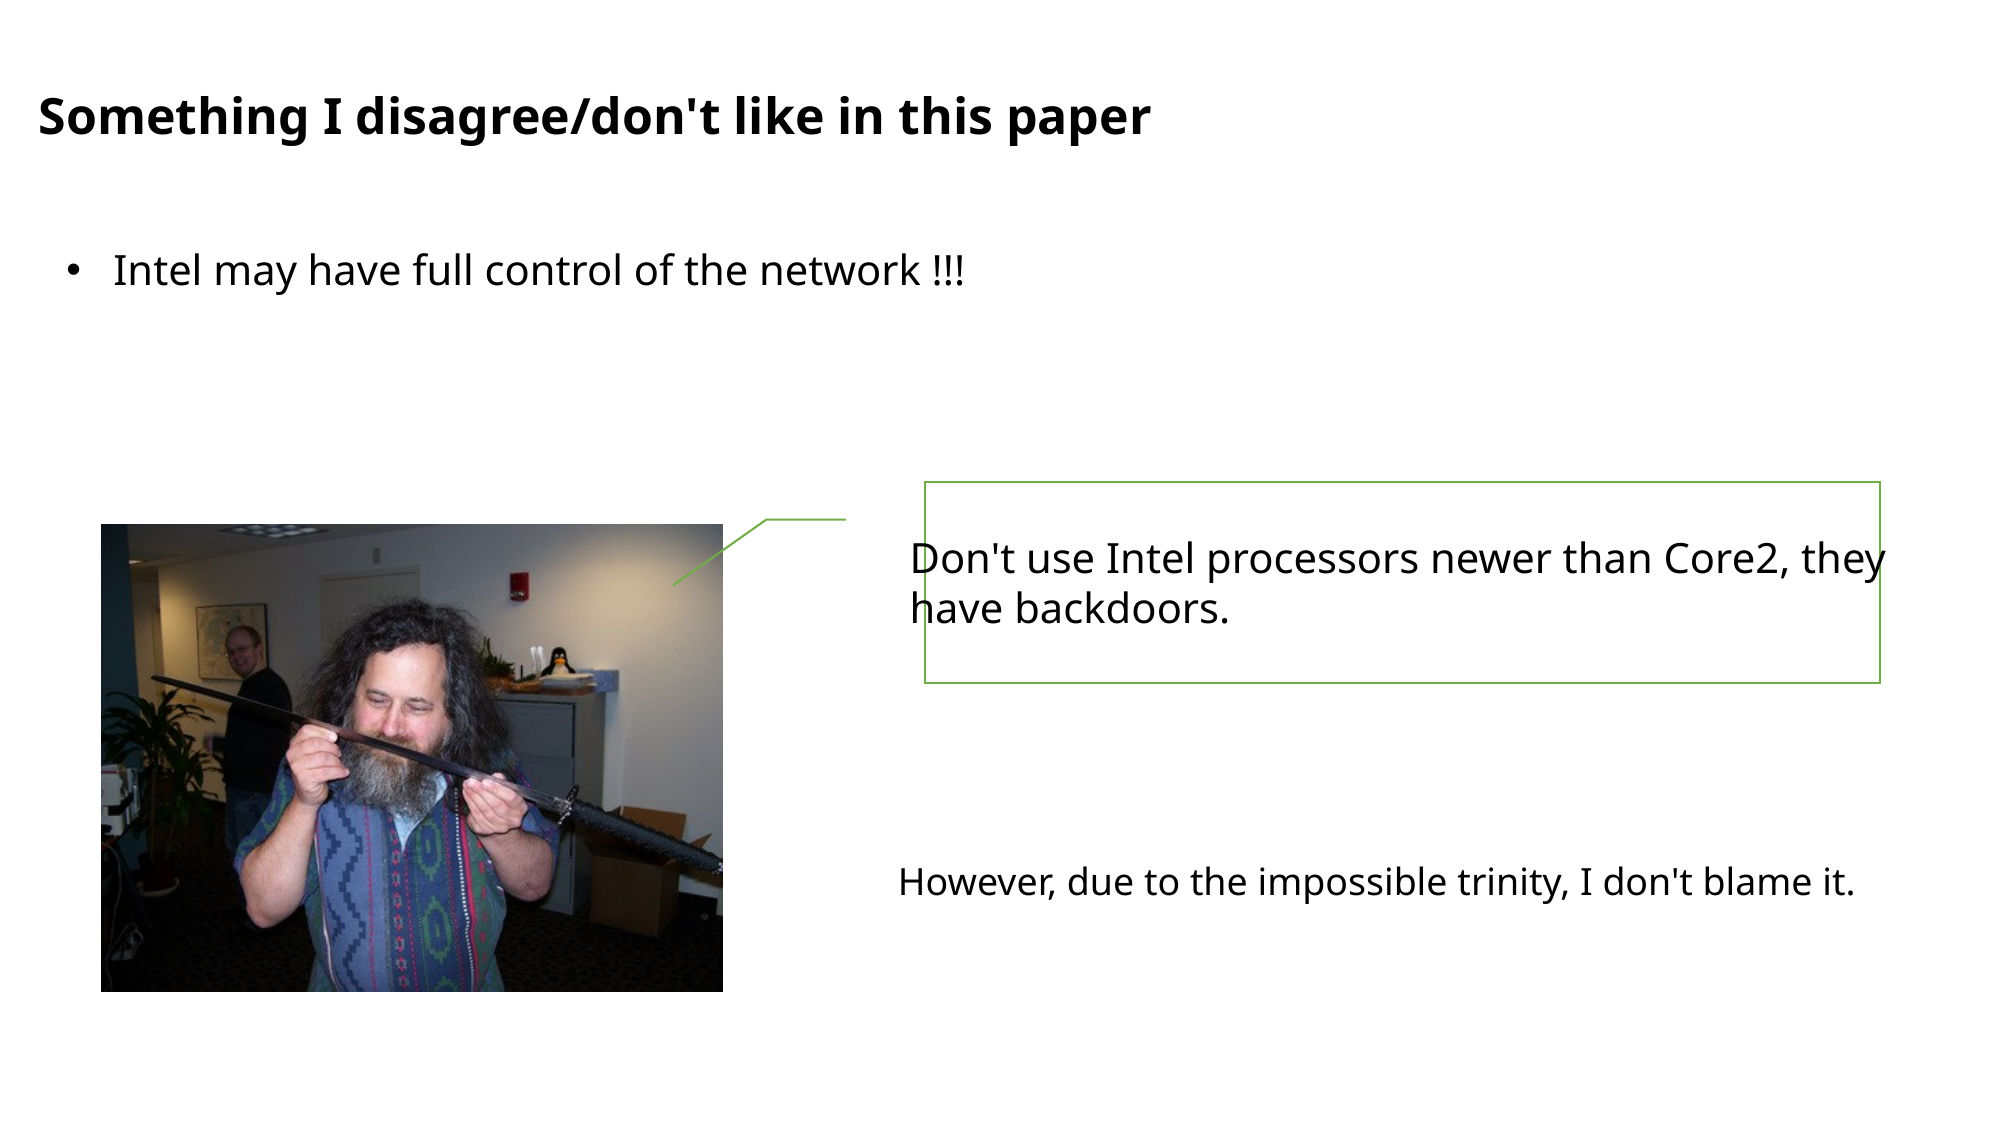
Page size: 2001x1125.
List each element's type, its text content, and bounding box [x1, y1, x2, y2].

text_box [924, 481, 1881, 524]
picture [101, 524, 723, 992]
text_box Don't use Intel processors newer than Core2, they have backdoors. [894, 524, 1912, 640]
text_box [723, 518, 846, 552]
text_box Intel may have full control of the network !!! [51, 236, 981, 302]
text_box [924, 640, 1881, 684]
text_box However, due to the impossible trinity, I don't blame it. [883, 850, 1872, 911]
text_box Something I disagree/don't like in this paper [24, 77, 1168, 153]
